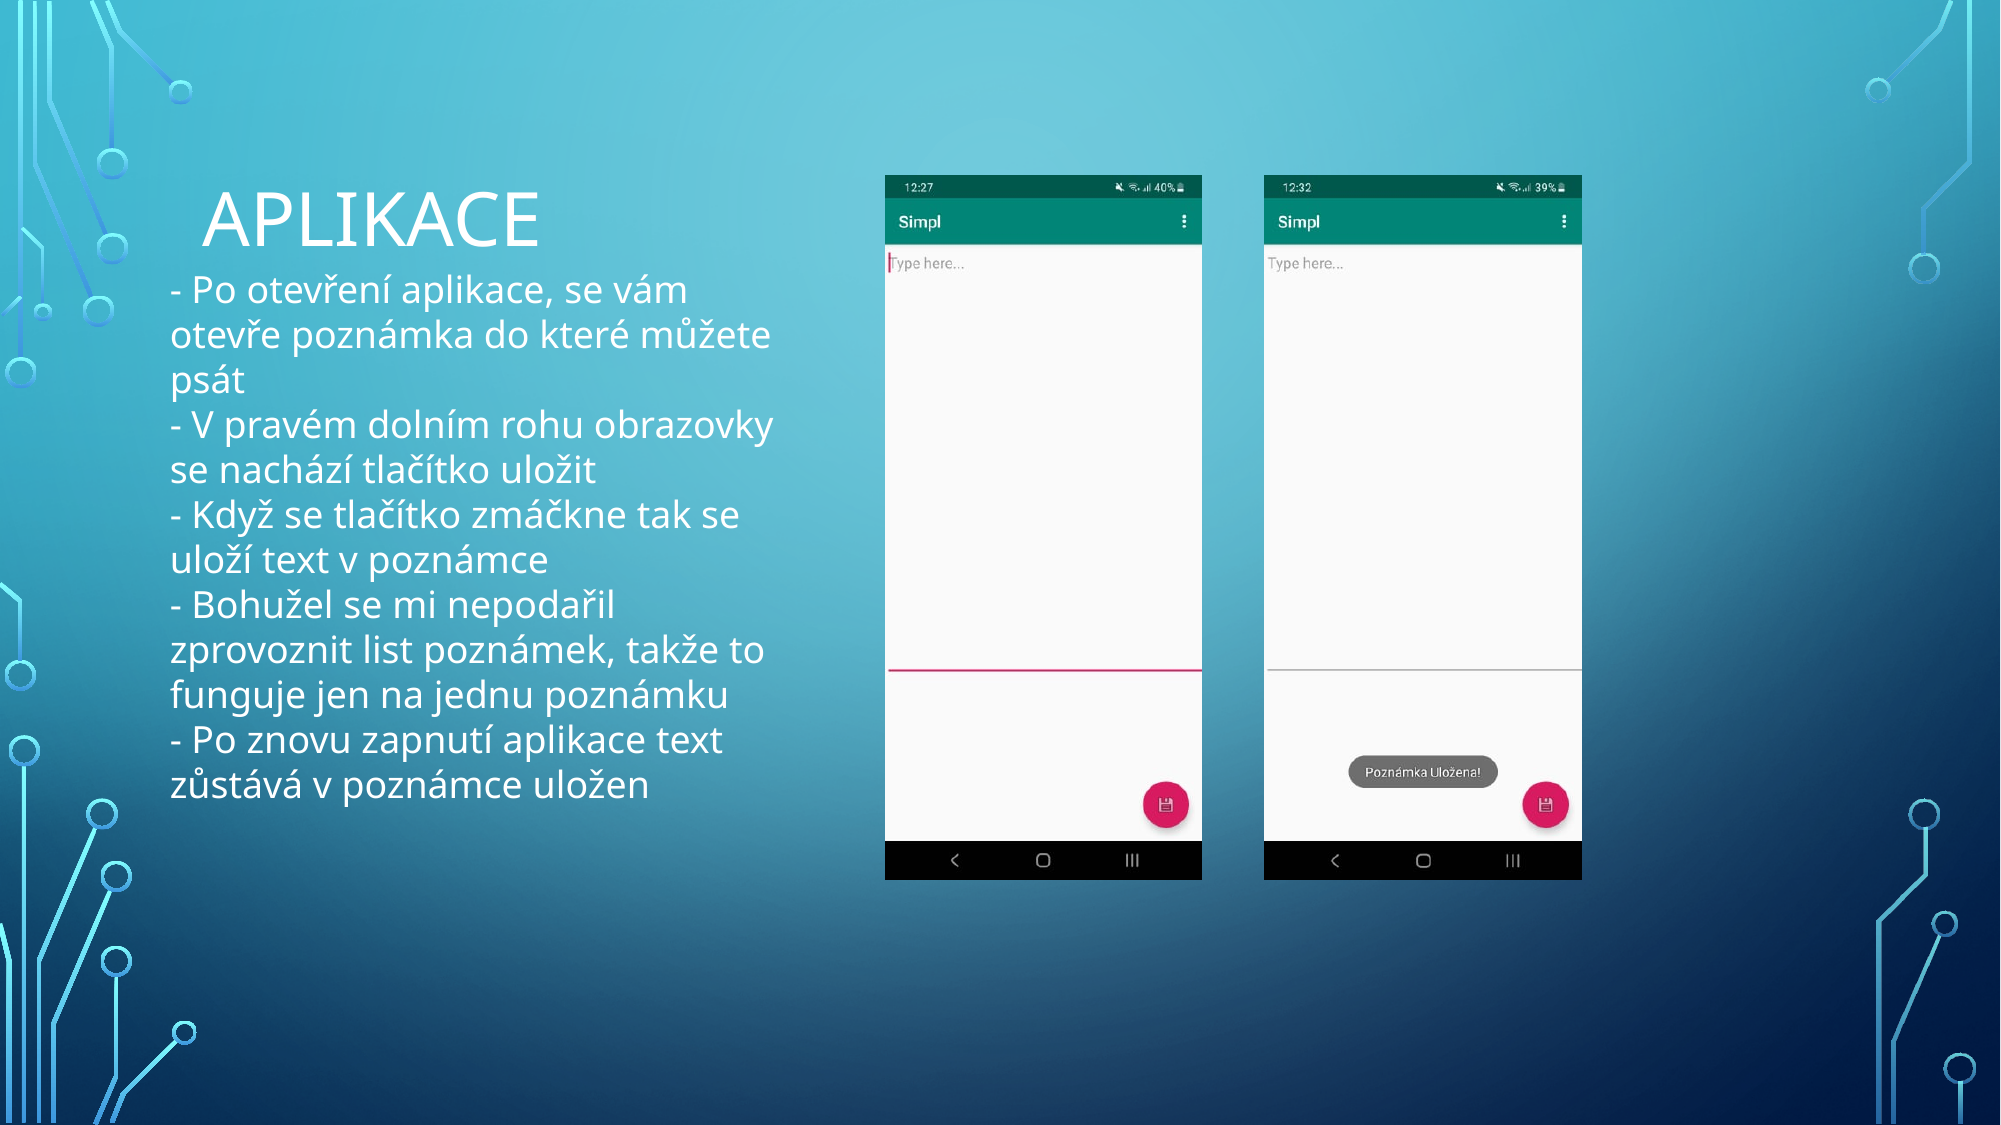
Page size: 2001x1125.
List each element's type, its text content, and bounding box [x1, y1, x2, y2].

picture [884, 175, 1203, 880]
text_box - Po otevření aplikace, se vám otevře poznámka do které můžete psát - V pravém dolním rohu obrazovky se nachází tlačítko uložit - Když se tlačítko zmáčkne tak se uloží text v poznámce - Bohužel se mi nepodařil zprovoznit list poznámek, takže to funguje jen na jednu poznámku - Po znovu zapnutí aplikace text zůstává v poznámce uložen [155, 258, 823, 904]
picture [1264, 175, 1582, 880]
title Aplikace [187, 101, 1813, 344]
